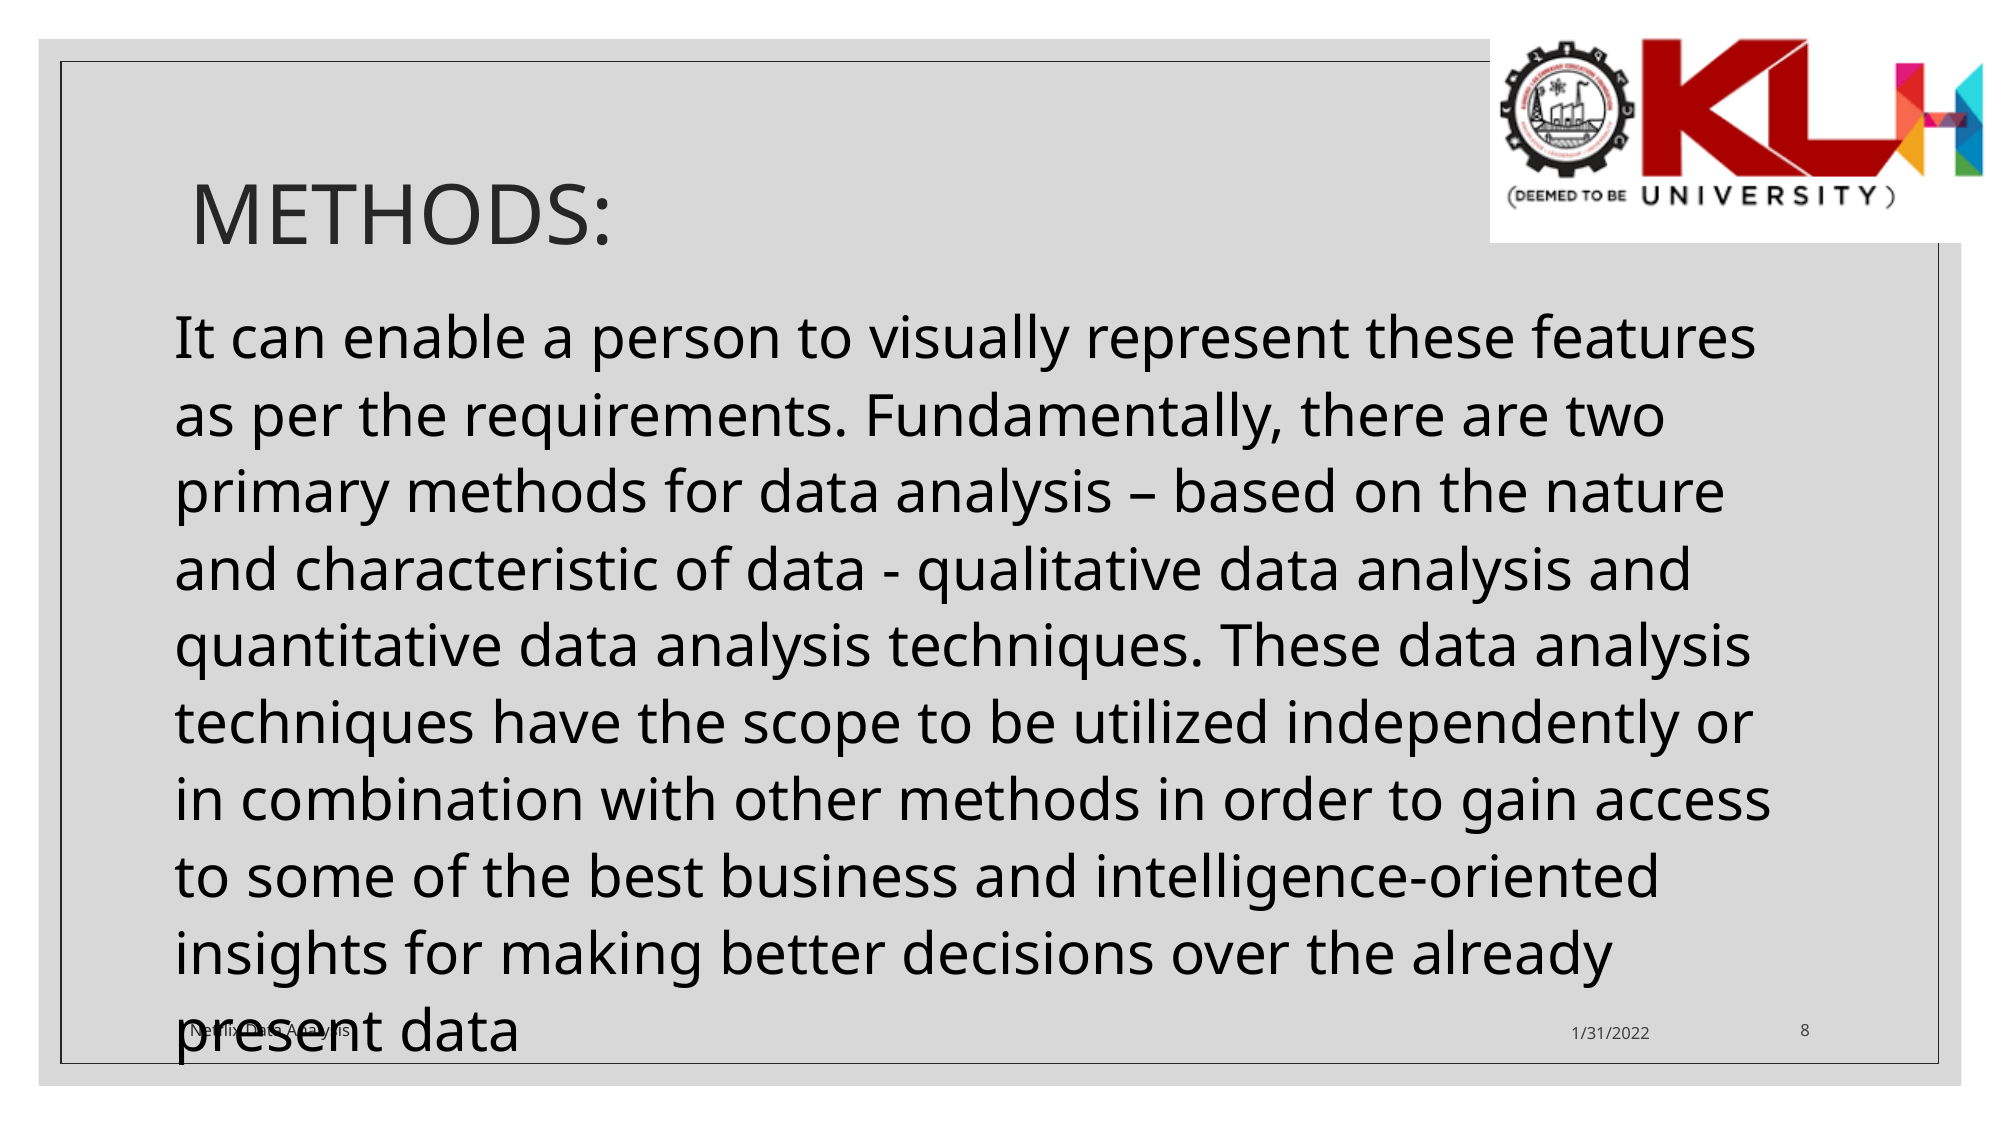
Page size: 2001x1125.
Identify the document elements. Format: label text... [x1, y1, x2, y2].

picture [1490, 0, 2000, 243]
list It can enable a person to visually represent these features as per the requirements. Fundamentally, there are two primary methods for data analysis – based on the nature and characteristic of data - qualitative data analysis and quantitative data analysis techniques. These data analysis techniques have the scope to be utilized independently or in combination with other methods in order to gain access to some of the best business and intelligence-oriented insights for making better decisions over the already present data [159, 286, 1810, 918]
title METHODS: [174, 105, 1825, 331]
slide_number 8 [1687, 990, 1825, 1050]
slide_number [1190, 990, 1665, 1050]
footer Netflix Data Analysis [174, 990, 1130, 1050]
